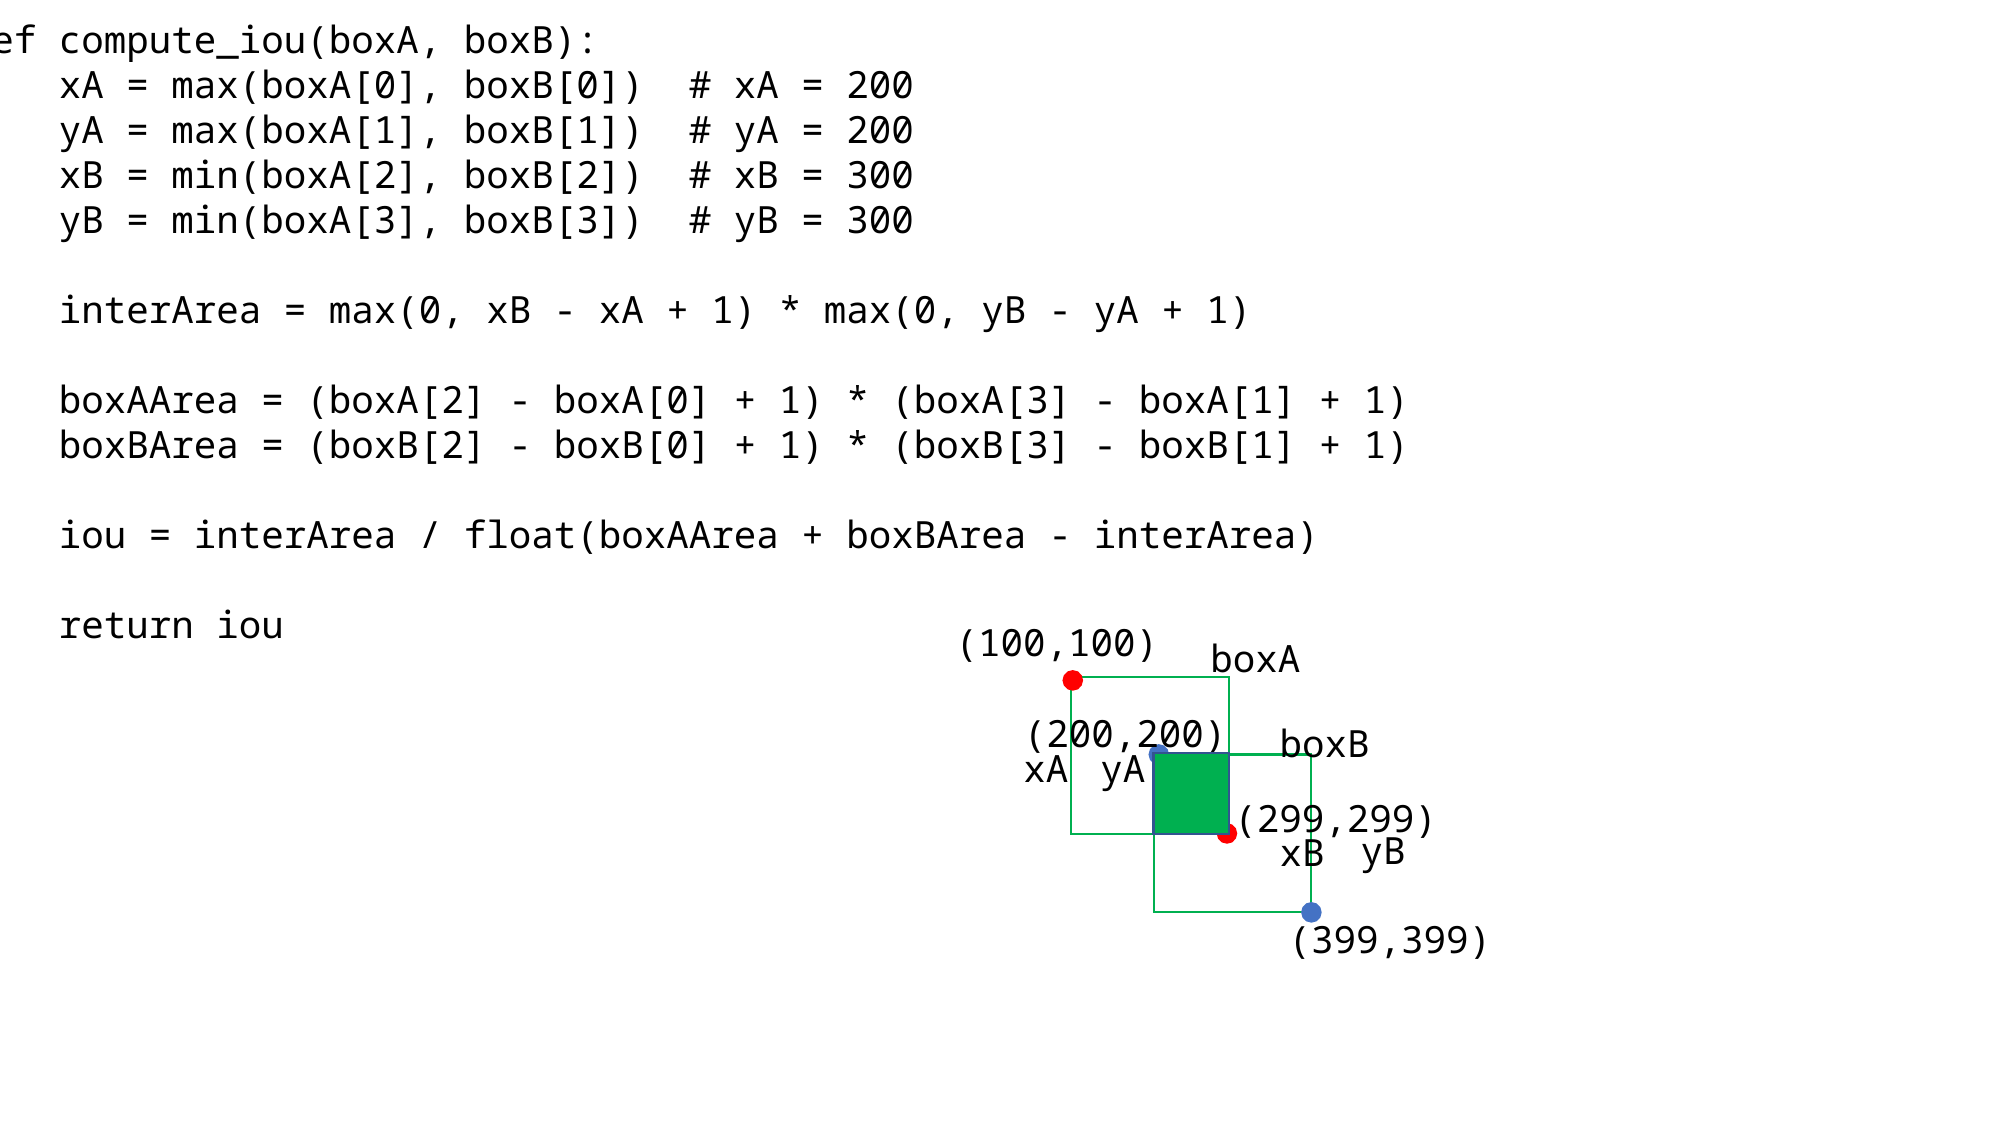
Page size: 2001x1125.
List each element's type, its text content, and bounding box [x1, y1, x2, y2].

text_box [1301, 902, 1321, 909]
text_box yB [1345, 819, 1421, 880]
text_box [1070, 676, 1230, 702]
text_box def compute_iou(boxA, boxB): xA = max(boxA[0], boxB[0]) # xA = 200 yA = max(boxA[1], boxB[1]) # yA = 200 xB = min(boxA[2], boxB[2]) # xB = 300 yB = min(boxA[3], boxB[3]) # yB = 300 interArea = max(0, xB - xA + 1) * max(0, yB - yA + 1) boxAArea = (boxA[2] - boxA[0] + 1) * (boxA[3] - boxA[1] + 1) boxBArea = (boxB[2] - boxB[0] + 1) * (boxB[3] - boxB[1] + 1) iou = interArea / float(boxAArea + boxBArea - interArea) return iou [0, 8, 1424, 654]
text_box [1153, 835, 1312, 913]
text_box [1062, 670, 1084, 691]
text_box (100,100) [940, 611, 1174, 671]
text_box xA [1008, 737, 1084, 798]
text_box boxA [1195, 627, 1316, 687]
text_box (200,200) [1009, 702, 1242, 762]
text_box yA [1085, 737, 1161, 797]
text_box [1152, 752, 1230, 835]
text_box xB [1264, 821, 1340, 882]
text_box (399,399) [1273, 909, 1506, 969]
text_box (299,299) [1219, 788, 1452, 848]
text_box [1070, 762, 1152, 835]
text_box boxB [1264, 713, 1385, 773]
text_box [1230, 753, 1312, 788]
